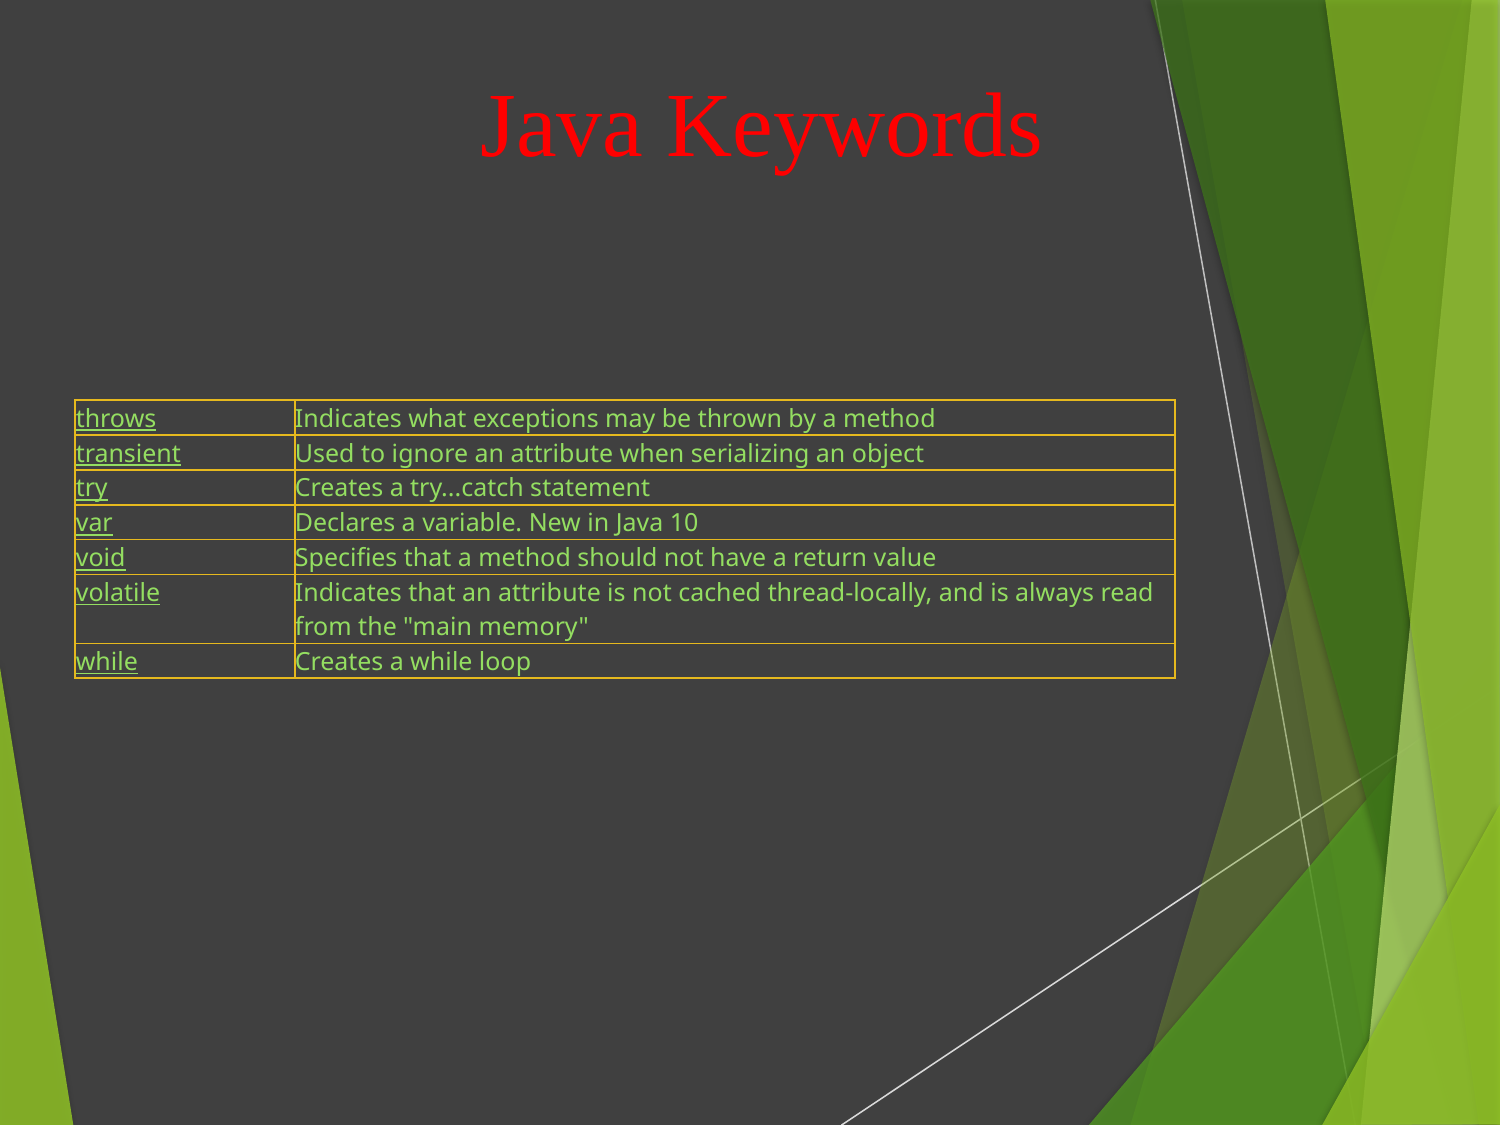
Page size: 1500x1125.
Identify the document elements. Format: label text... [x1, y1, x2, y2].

table_cell Declares a variable. New in Java 10 [296, 506, 1174, 539]
table_cell var [76, 506, 294, 539]
table_header Indicates what exceptions may be thrown by a method [296, 401, 1174, 434]
table_cell volatile [76, 575, 294, 643]
table_cell Indicates that an attribute is not cached thread-locally, and is always read from the "main memory" [296, 575, 1174, 643]
table_cell Creates a try...catch statement [296, 471, 1174, 504]
table_cell try [76, 471, 294, 504]
table_cell Creates a while loop [296, 644, 1174, 677]
table_cell transient [76, 436, 294, 469]
table_header throws [76, 401, 294, 434]
title Java Keywords [125, 50, 1400, 238]
table_cell while [76, 644, 294, 677]
table_cell Used to ignore an attribute when serializing an object [296, 436, 1174, 469]
table_cell void [76, 540, 294, 574]
table_cell Specifies that a method should not have a return value [296, 540, 1174, 574]
